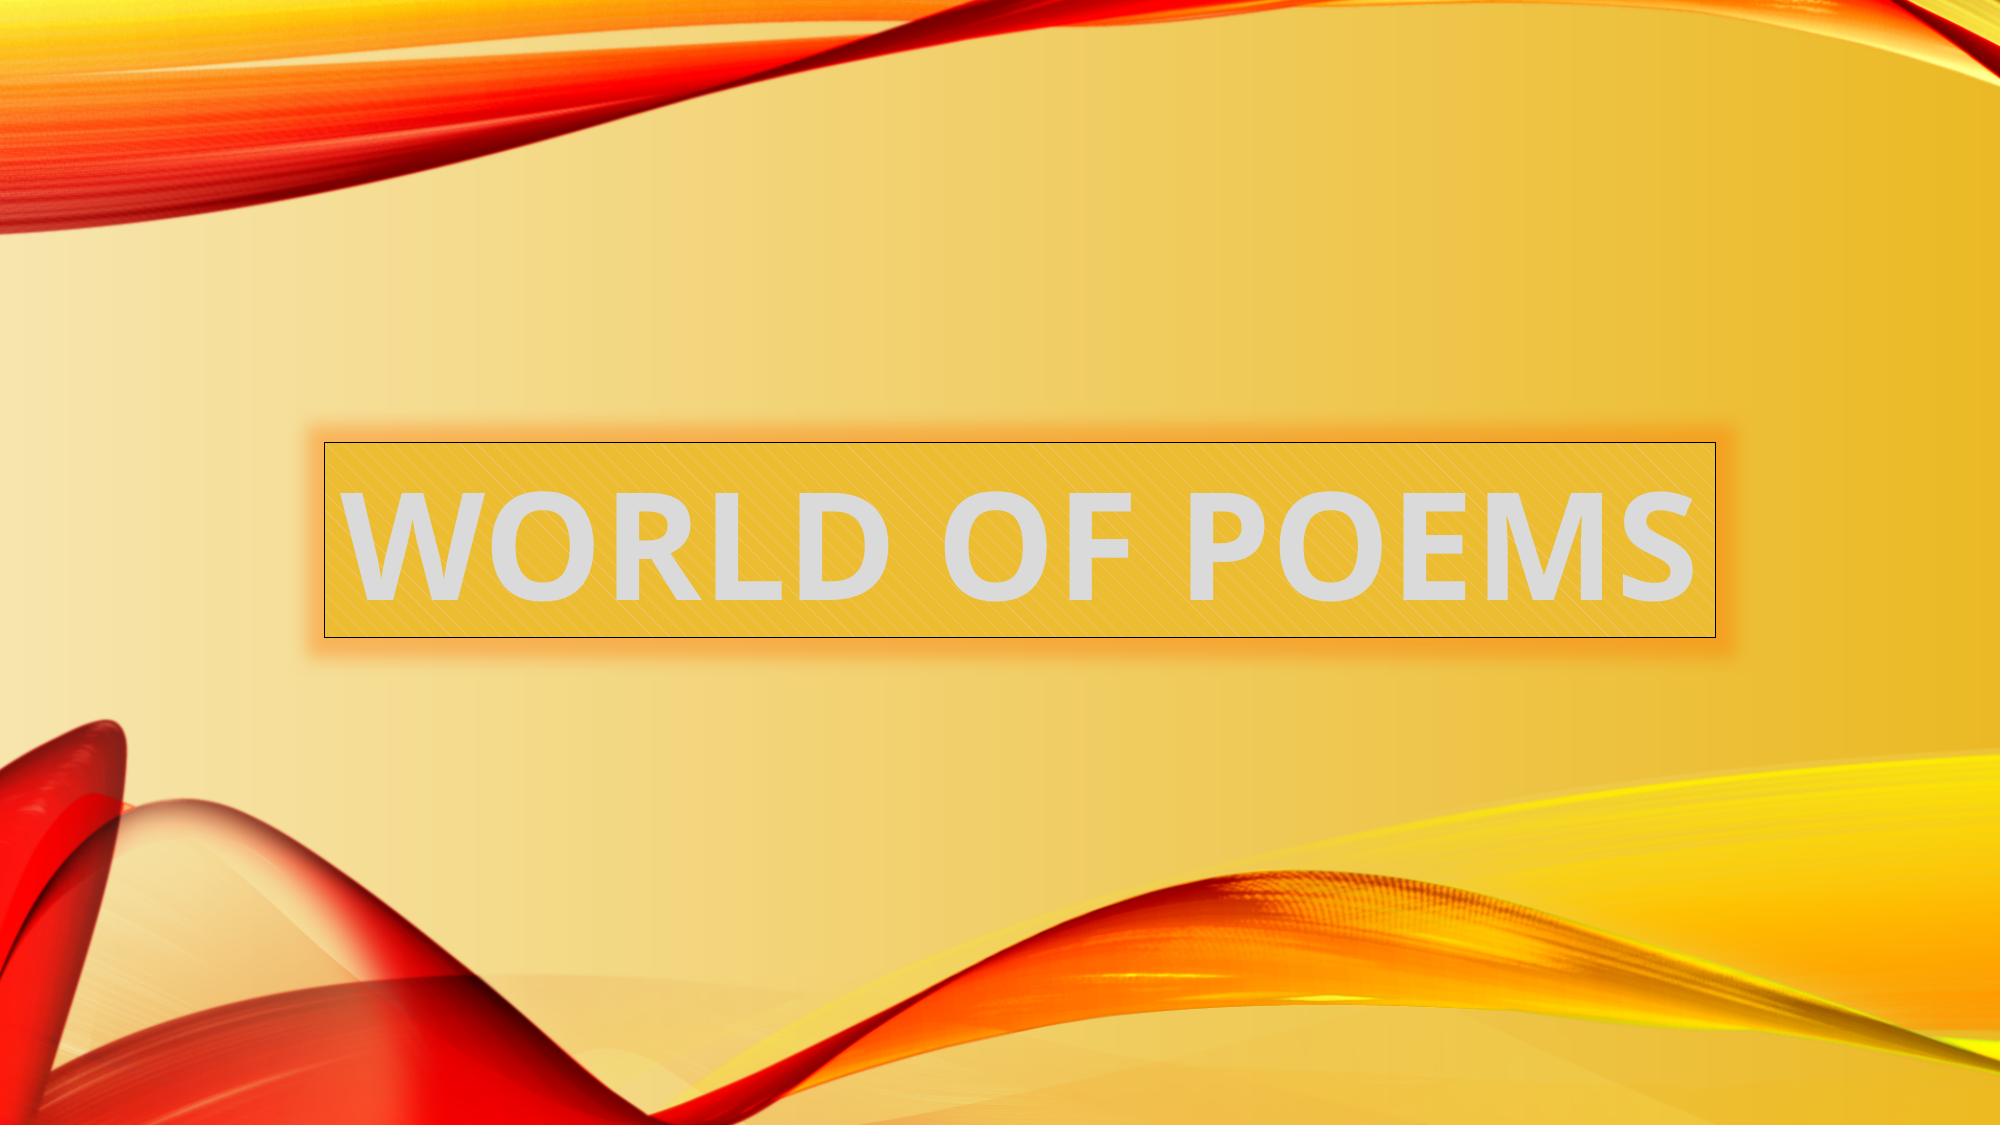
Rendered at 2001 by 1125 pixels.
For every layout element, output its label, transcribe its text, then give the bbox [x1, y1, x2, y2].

picture [0, 717, 2000, 1125]
text_box WORLD OF POEMS [324, 442, 1716, 638]
picture [0, 0, 2000, 237]
